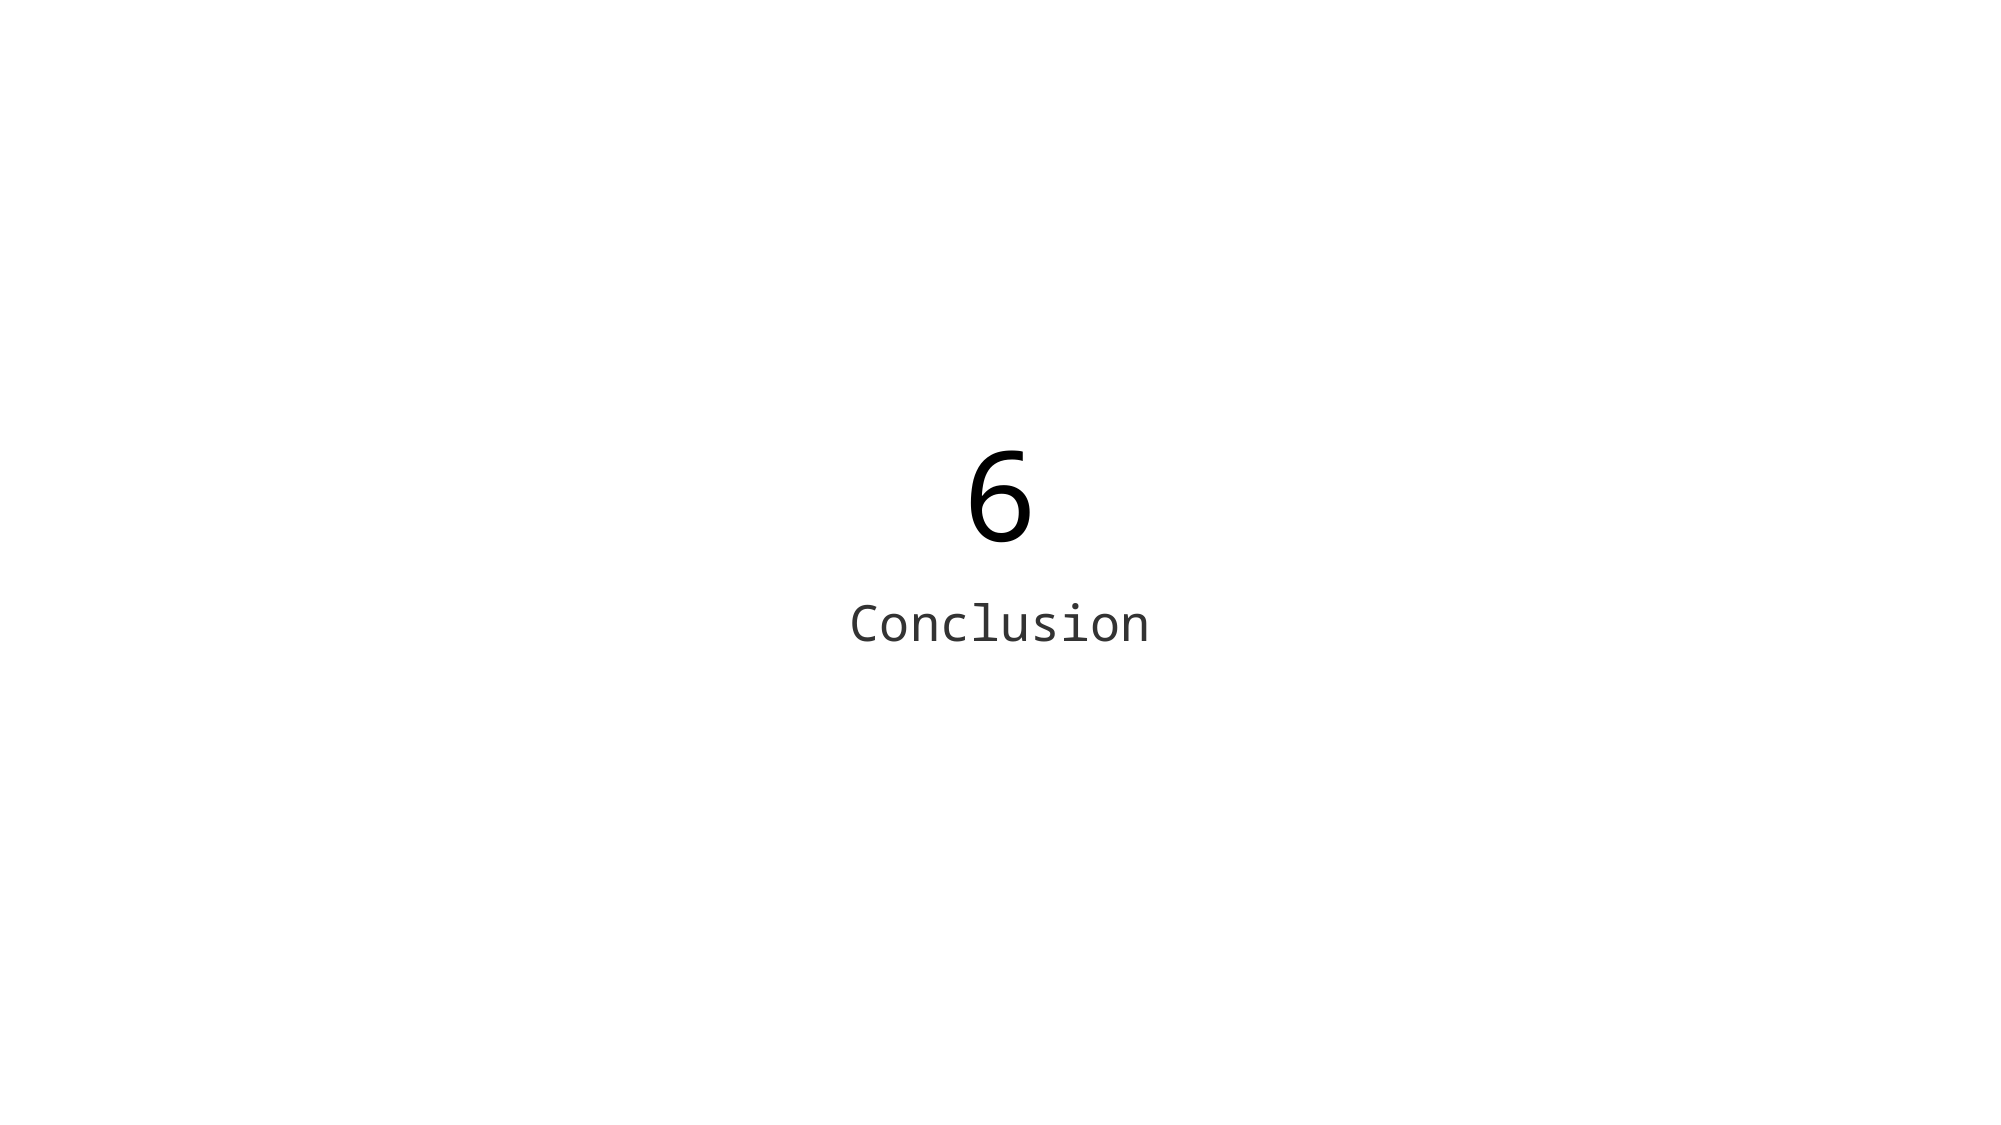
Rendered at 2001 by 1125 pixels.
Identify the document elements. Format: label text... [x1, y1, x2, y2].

subtitle Conclusion [249, 590, 1750, 863]
title 6 [249, 184, 1750, 576]
